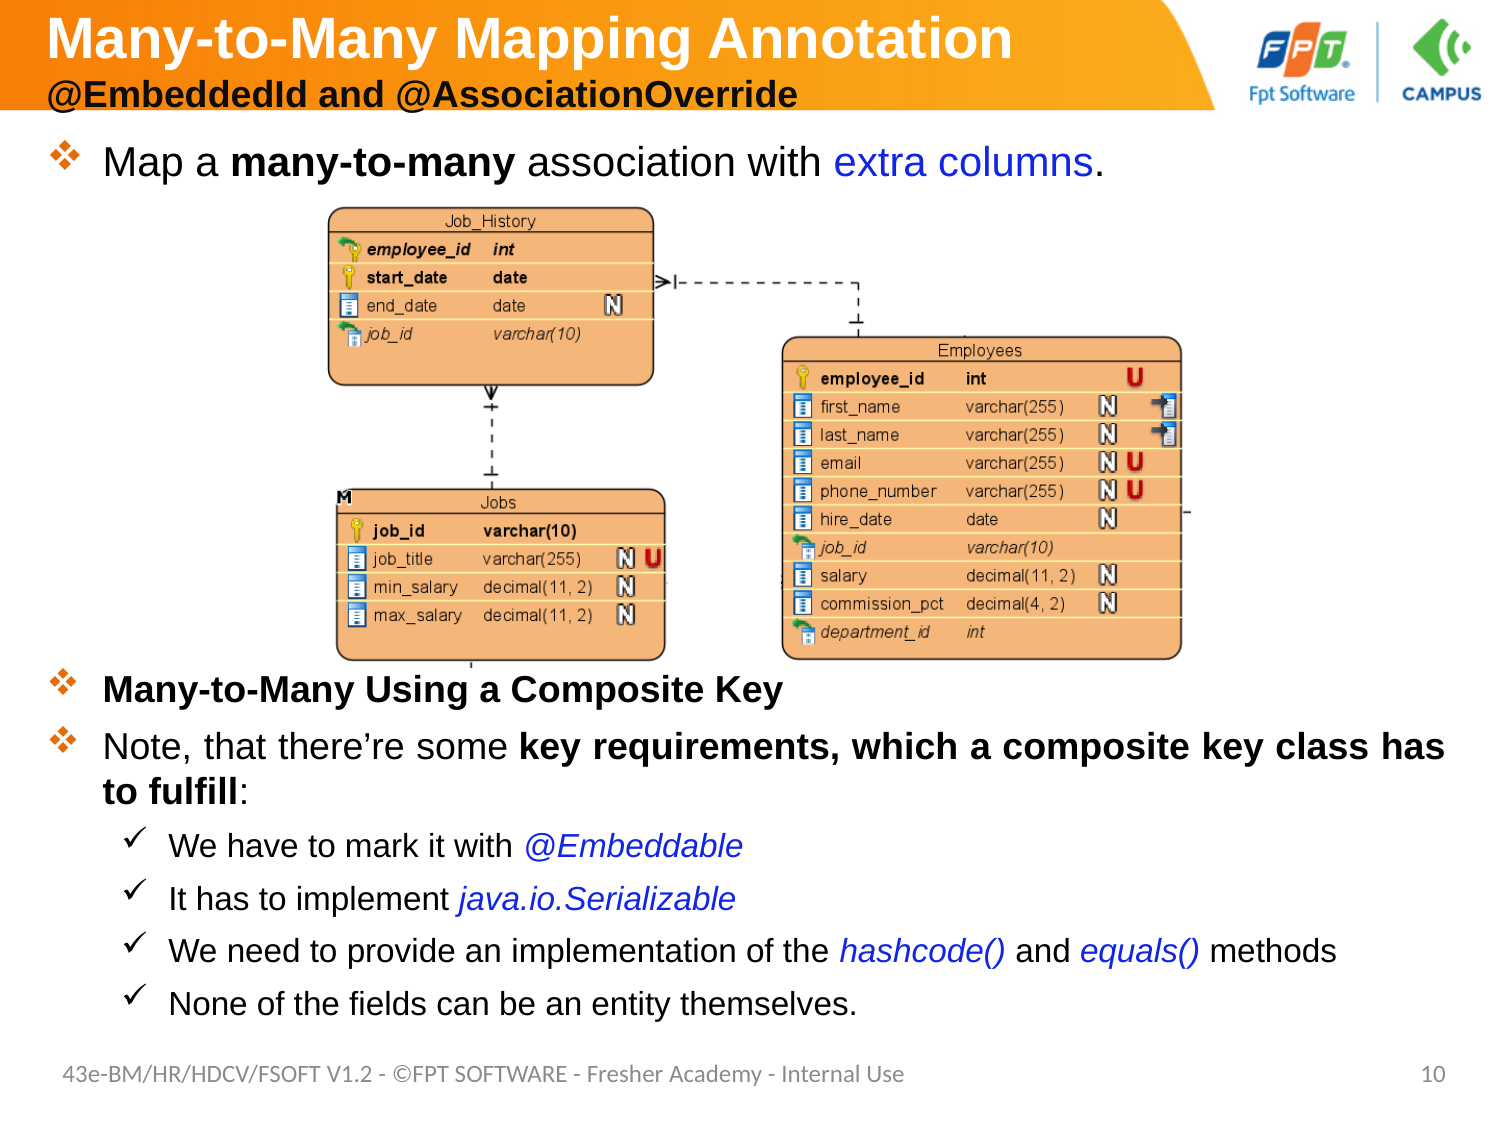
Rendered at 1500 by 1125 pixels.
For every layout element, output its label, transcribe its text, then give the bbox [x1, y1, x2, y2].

slide_number 10 [1074, 1042, 1461, 1103]
title Many-to-Many Mapping Annotation @EmbeddedId and @AssociationOverride [31, 3, 1461, 111]
footer 43e-BM/HR/HDCV/FSOFT V1.2 - ©FPT SOFTWARE - Fresher Academy - Internal Use [31, 1042, 938, 1103]
picture [0, 0, 1500, 1125]
list Map a many-to-many association with extra columns. Many-to-Many Using a Composite Key Note, that there’re some key requirements, which a composite key class has to fulfill: We have to mark it with @Embeddable It has to implement java.io.Serializable We need to provide an implementation of the hashcode() and equals() methods None of the fields can be an entity themselves. [31, 127, 1461, 1043]
